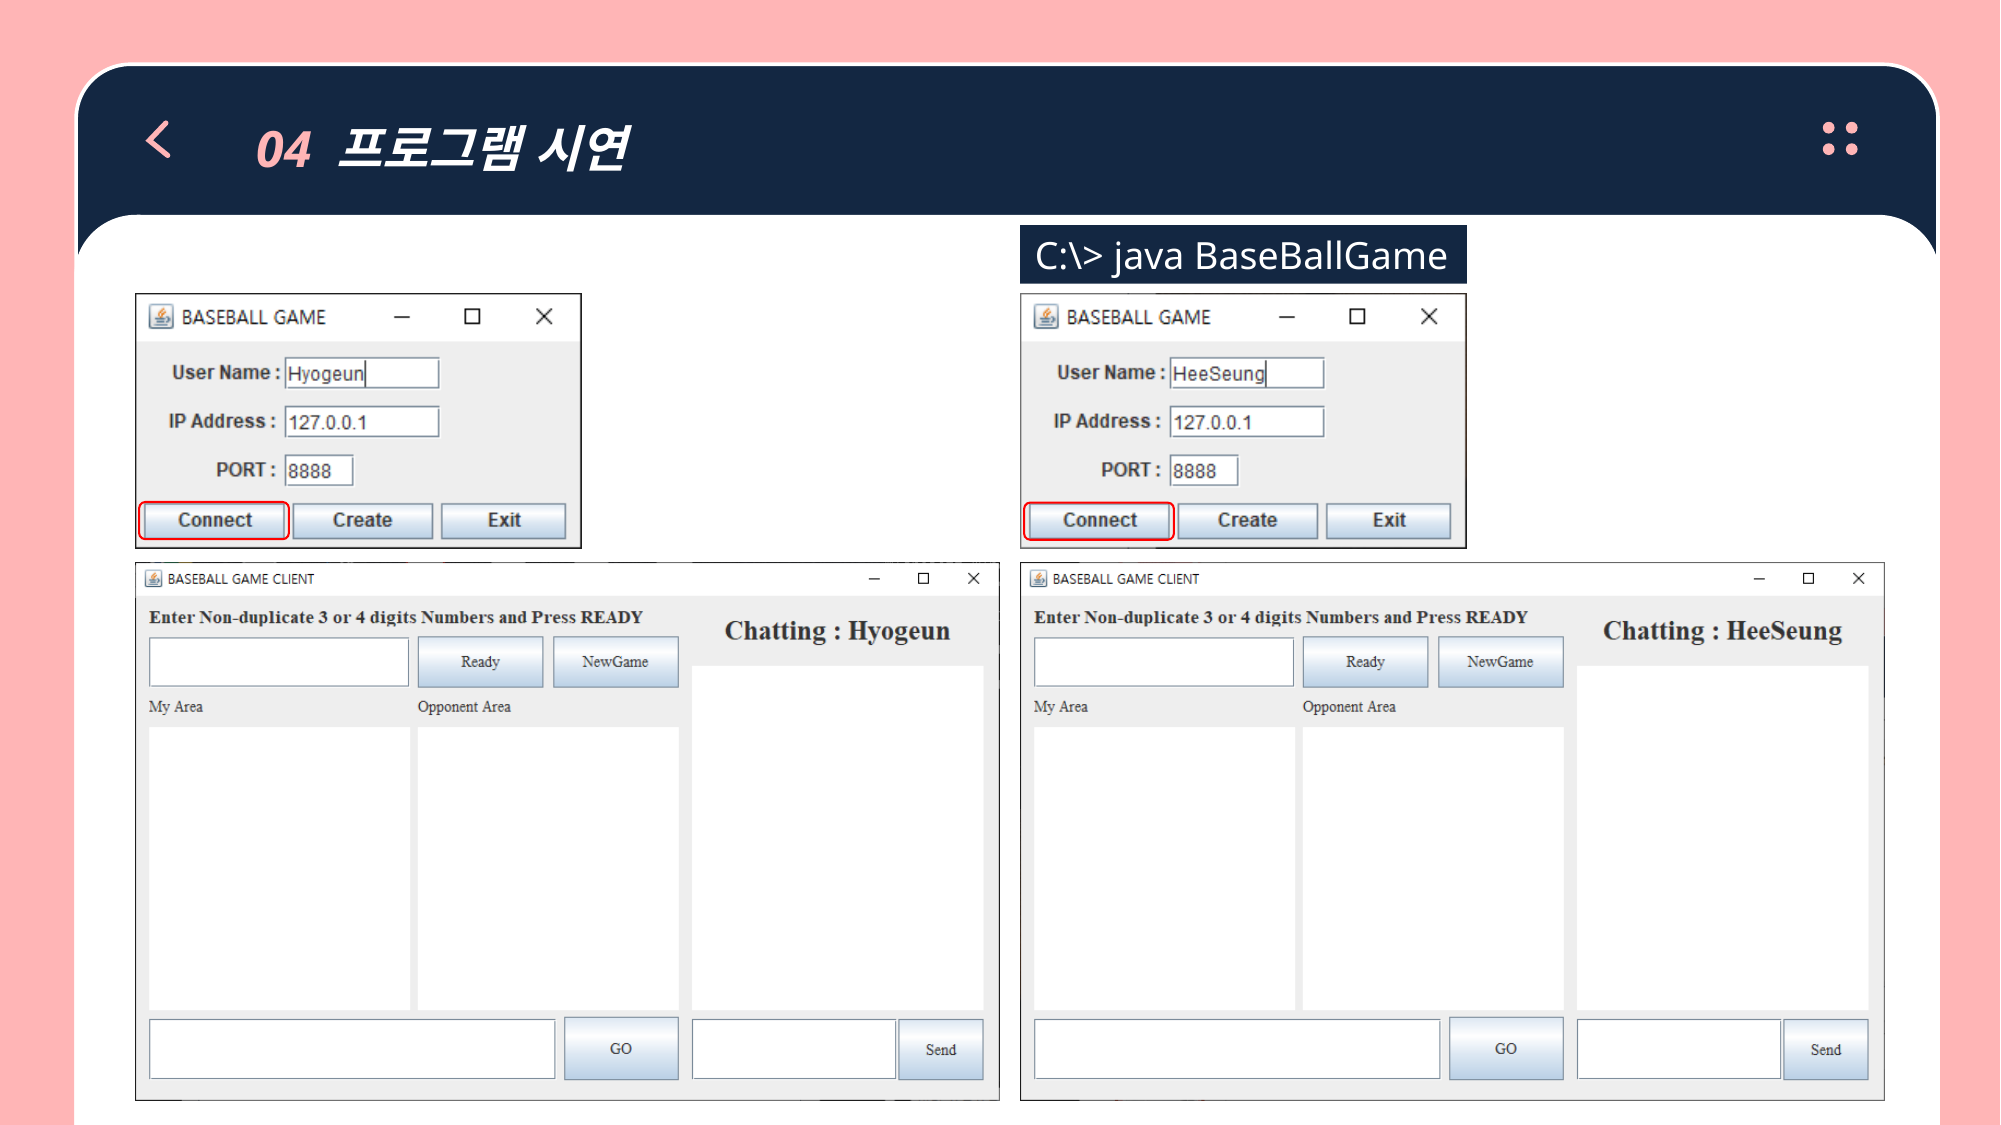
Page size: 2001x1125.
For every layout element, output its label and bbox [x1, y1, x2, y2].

picture [134, 562, 1000, 1101]
text_box [76, 64, 1938, 1125]
picture [1020, 293, 1467, 549]
picture [135, 293, 582, 549]
picture [1019, 562, 1885, 1101]
